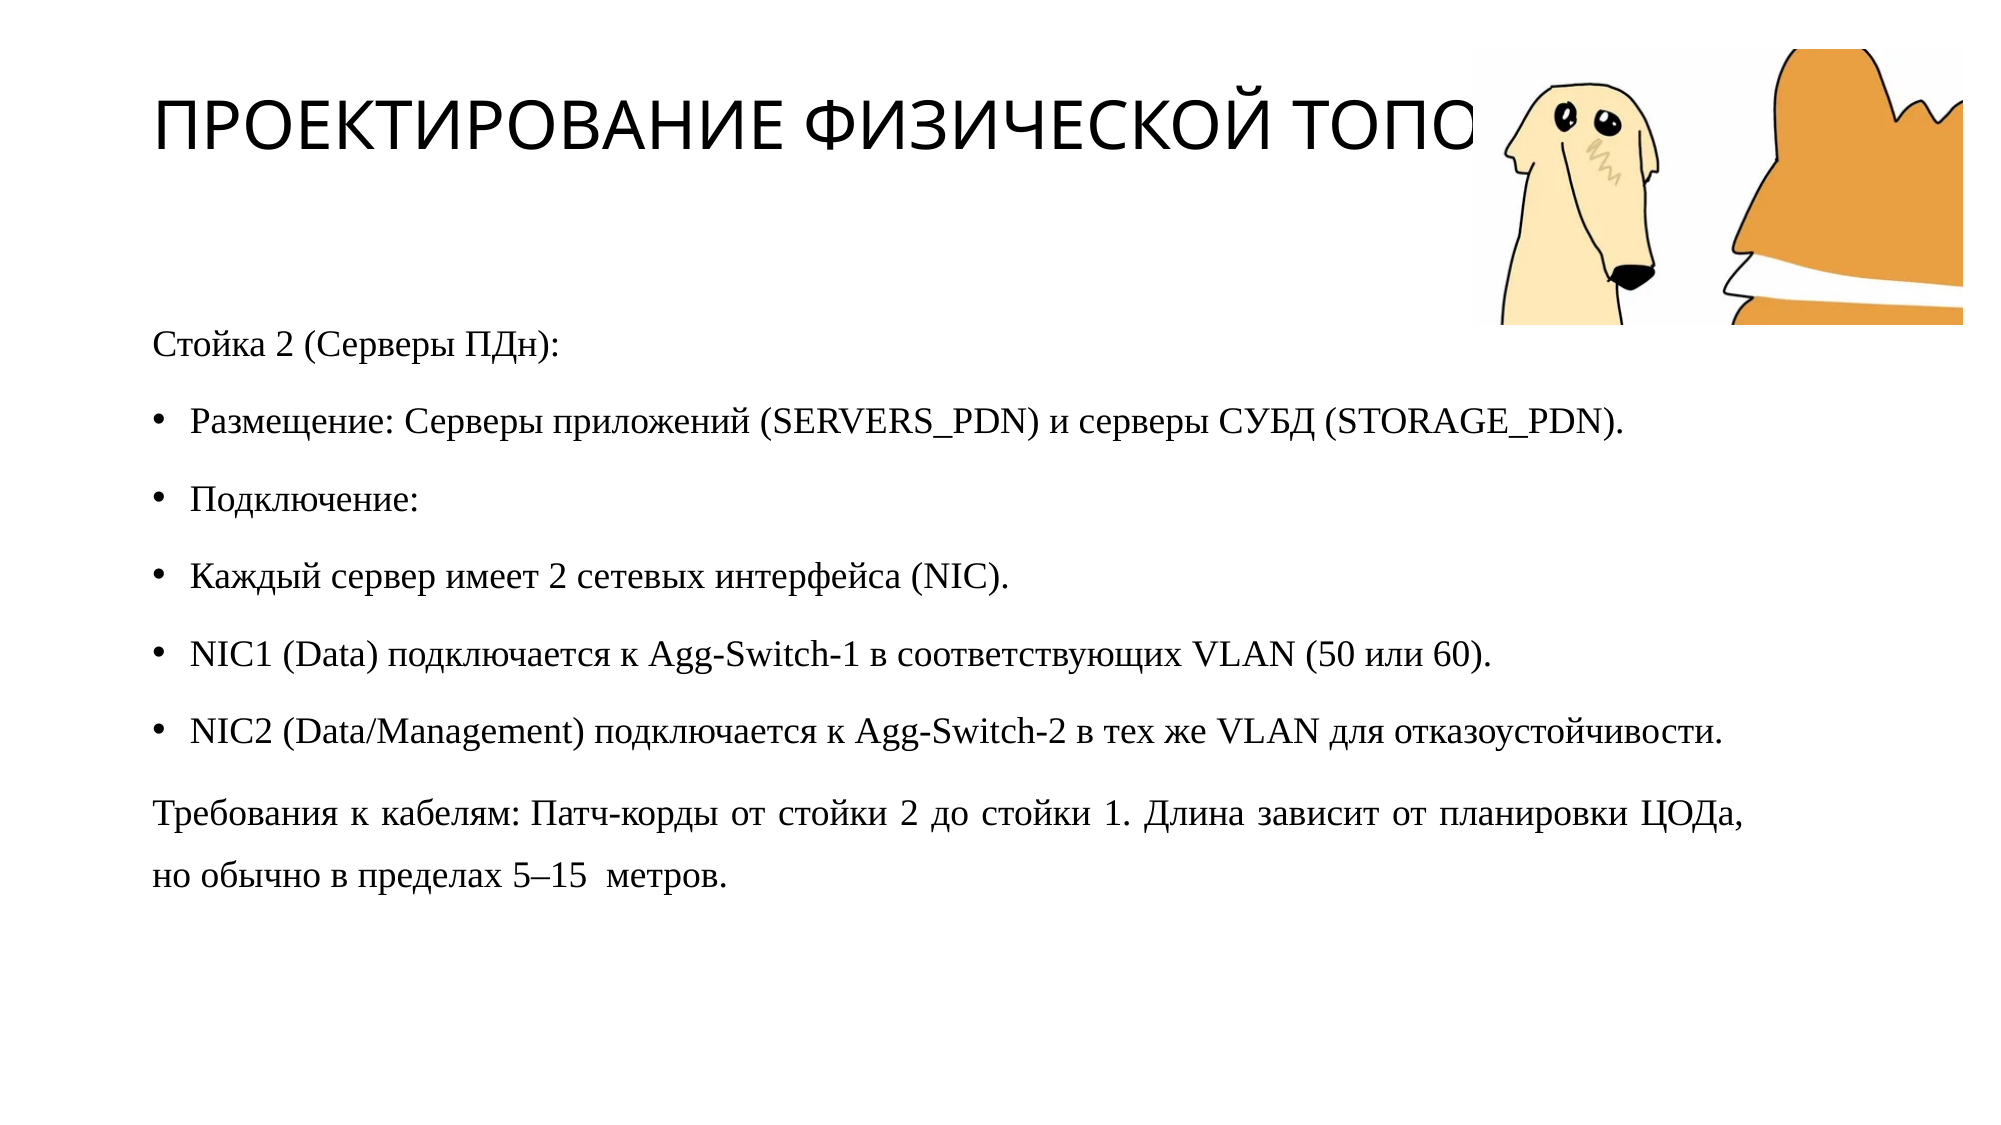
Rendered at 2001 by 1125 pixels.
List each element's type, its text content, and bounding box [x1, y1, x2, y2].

picture [1473, 48, 1963, 325]
title ПРОЕКТИРОВАНИЕ ФИЗИЧЕСКОЙ ТОПОЛОГИИ: [137, 59, 1467, 278]
list Стойка 2 (Серверы ПДн): Размещение: Серверы приложений (SERVERS_PDN) и серверы СУБД (STORAGE_PDN). Подключение: Каждый сервер имеет 2 сетевых интерфейса (NIC). NIC1 (Data) подключается к Agg-Switch-1 в соответствующих VLAN (50 или 60). NIC2 (Data/Management) подключается к Agg-Switch-2 в тех же VLAN для отказоустойчивости. Требования к кабелям: Патч-корды от стойки 2 до стойки 1. Длина зависит от планировки ЦОДа, но обычно в пределах 5–15 метров. [137, 299, 1761, 924]
